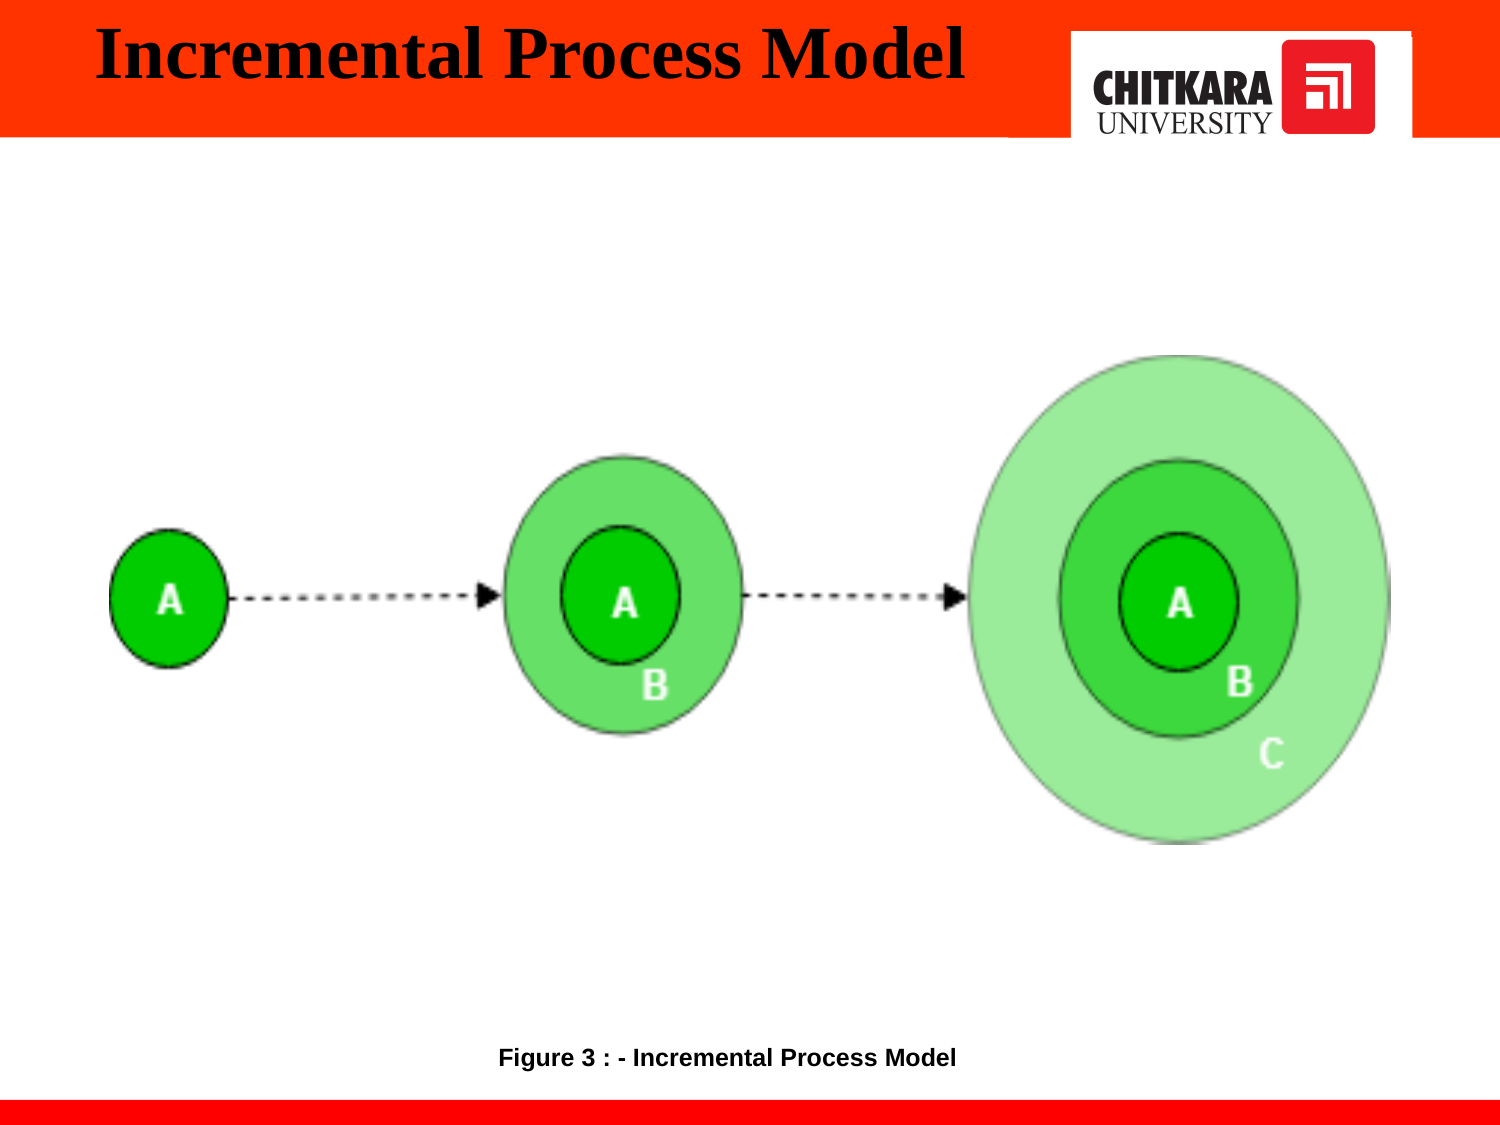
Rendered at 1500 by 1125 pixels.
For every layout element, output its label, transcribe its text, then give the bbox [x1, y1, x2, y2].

picture [109, 355, 1391, 846]
title Incremental Process Model [94, 23, 1105, 174]
picture [1105, 37, 1390, 138]
footer Figure 3 : - Incremental Process Model [44, 1026, 1412, 1087]
